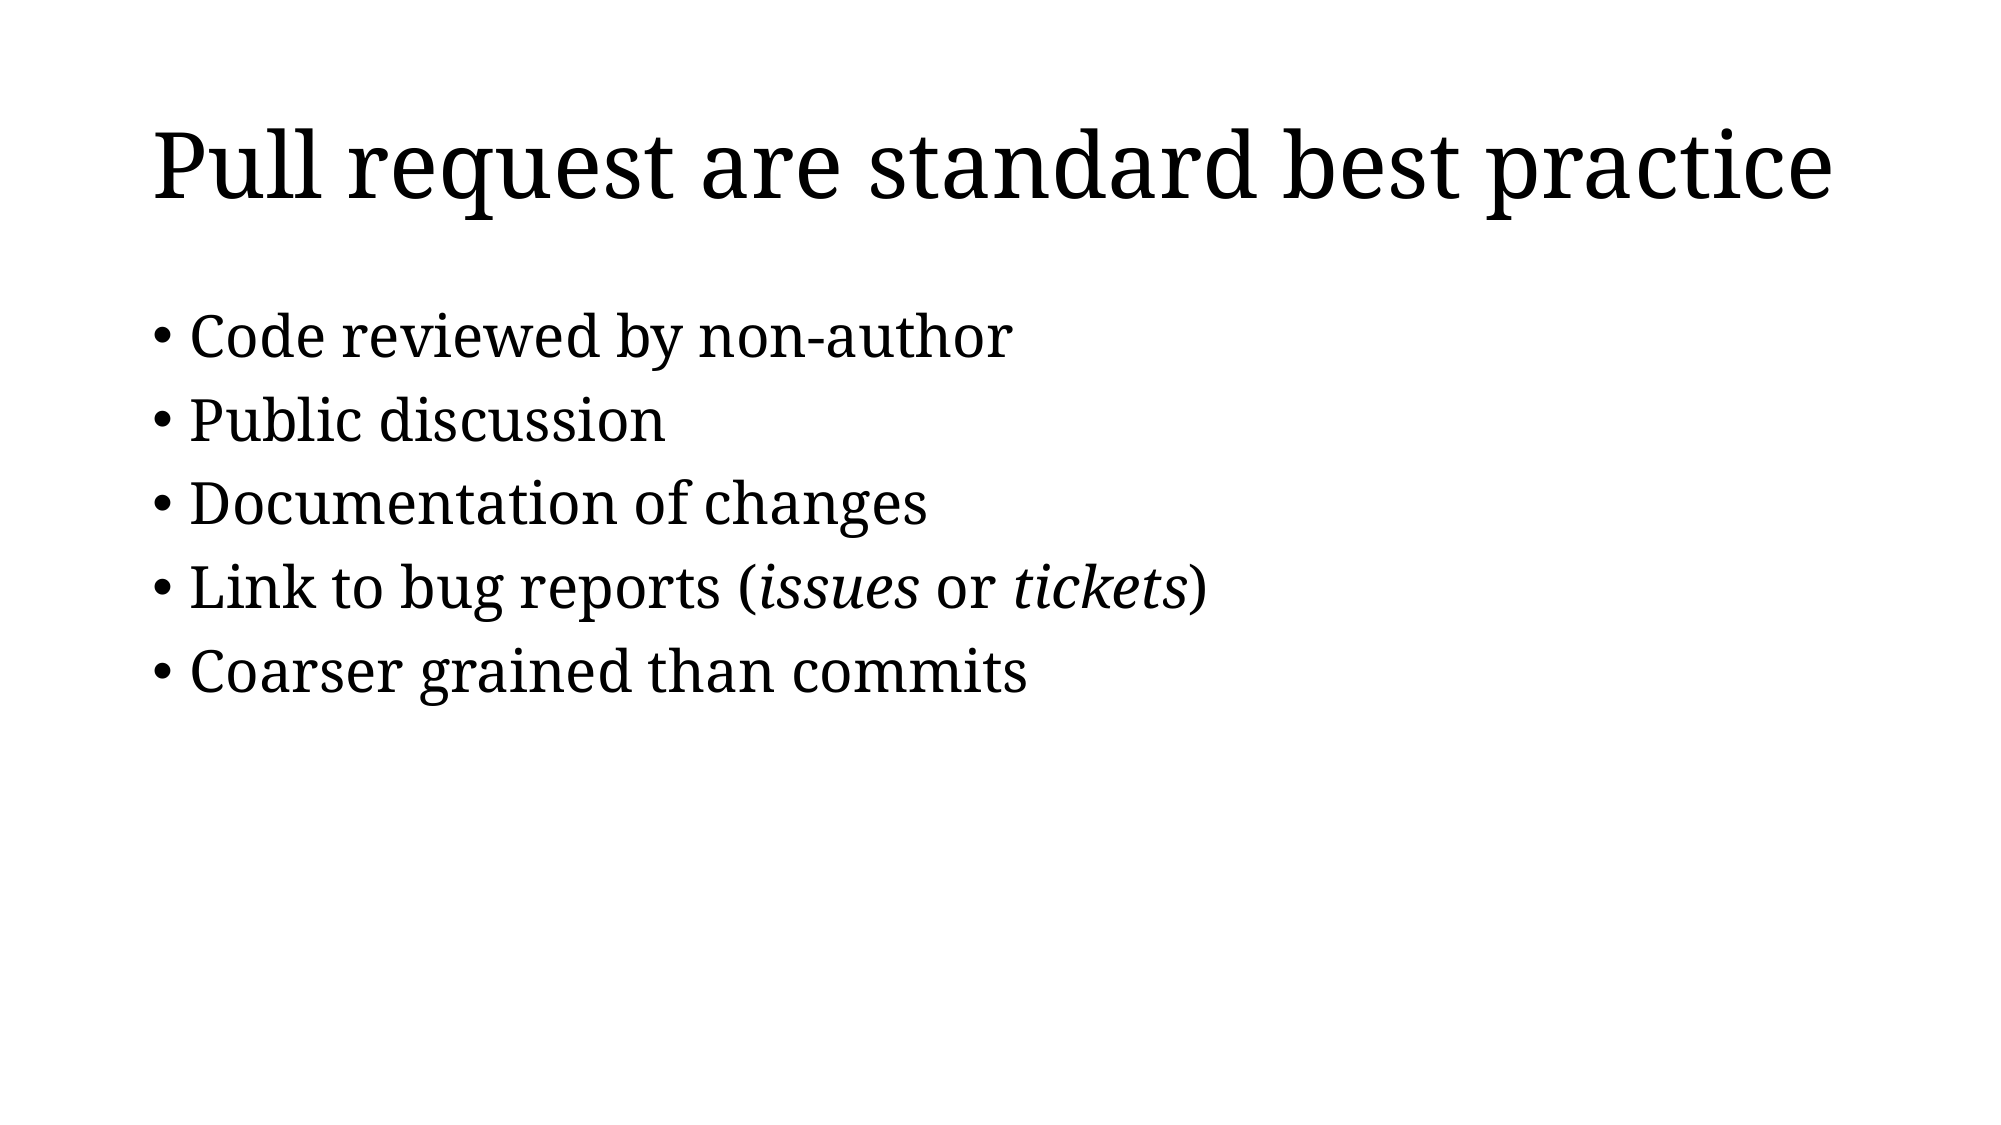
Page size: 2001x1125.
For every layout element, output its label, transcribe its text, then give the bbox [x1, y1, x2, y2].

list Code reviewed by non-author Public discussion Documentation of changes Link to bug reports (issues or tickets) Coarser grained than commits [137, 299, 1863, 1014]
title Pull request are standard best practice [137, 59, 1863, 278]
